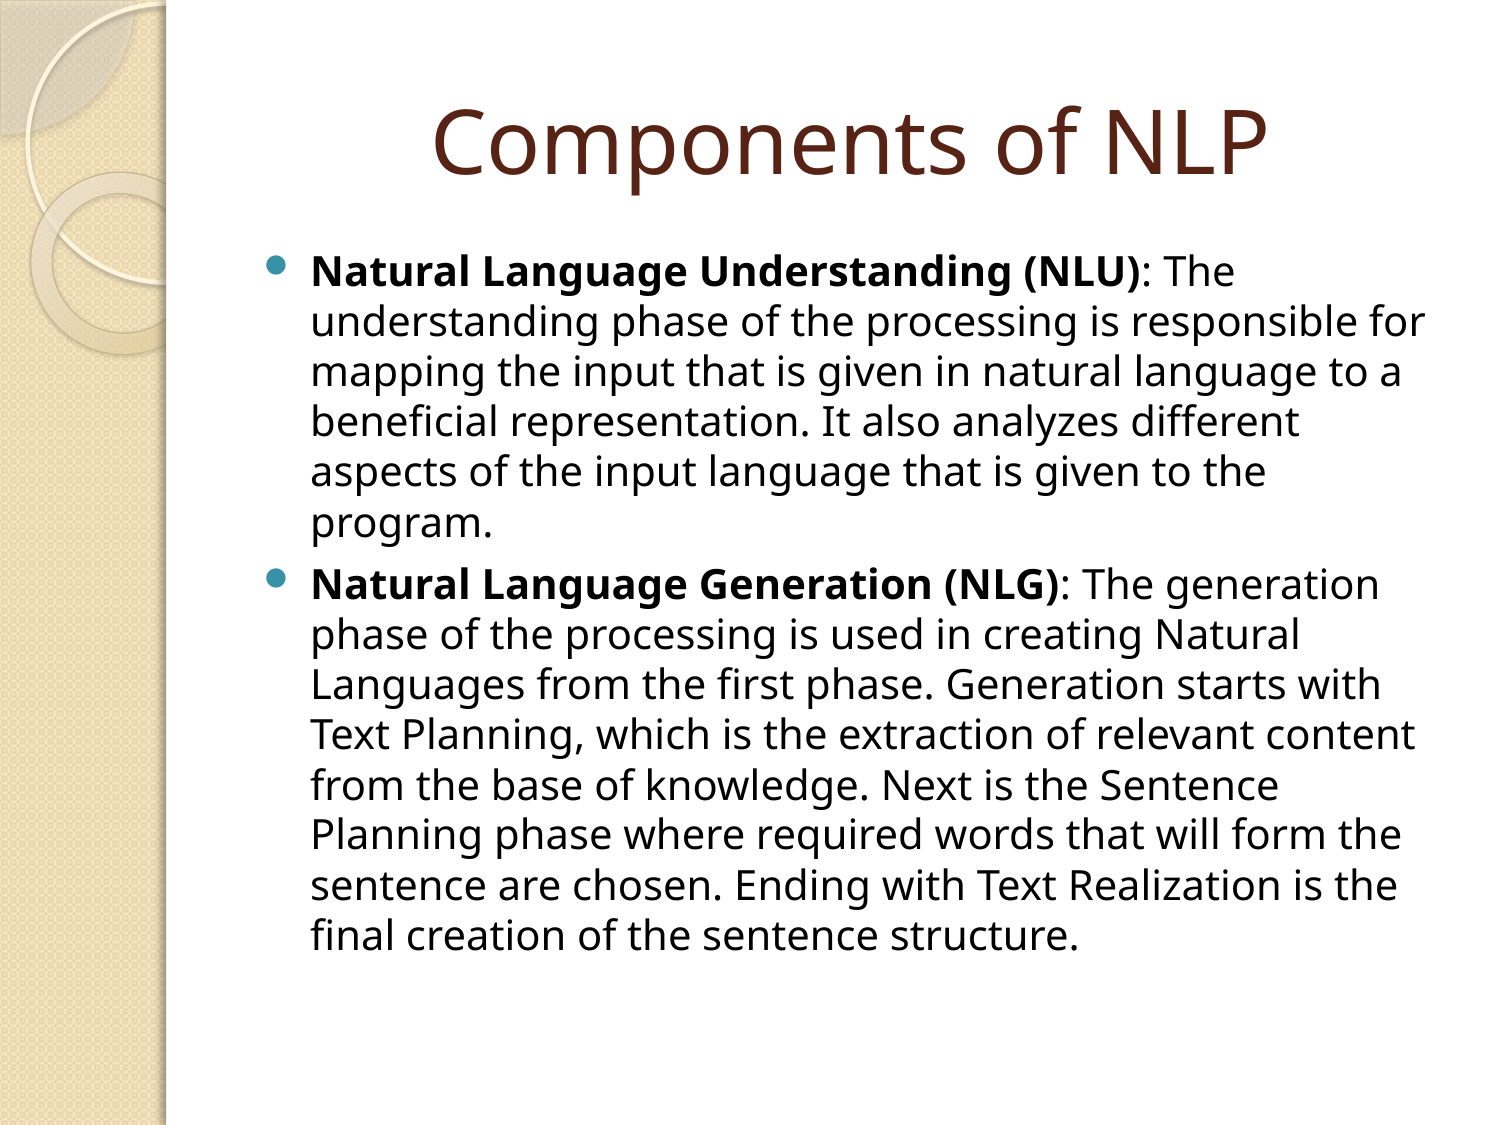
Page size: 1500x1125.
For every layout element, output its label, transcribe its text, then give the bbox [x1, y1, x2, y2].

title Components of NLP [235, 45, 1466, 233]
list Natural Language Understanding (NLU): The understanding phase of the processing is responsible for mapping the input that is given in natural language to a beneficial representation. It also analyzes different aspects of the input language that is given to the program. Natural Language Generation (NLG): The generation phase of the processing is used in creating Natural Languages from the first phase. Generation starts with Text Planning, which is the extraction of relevant content from the base of knowledge. Next is the Sentence Planning phase where required words that will form the sentence are chosen. Ending with Text Realization is the final creation of the sentence structure. [235, 237, 1466, 1025]
